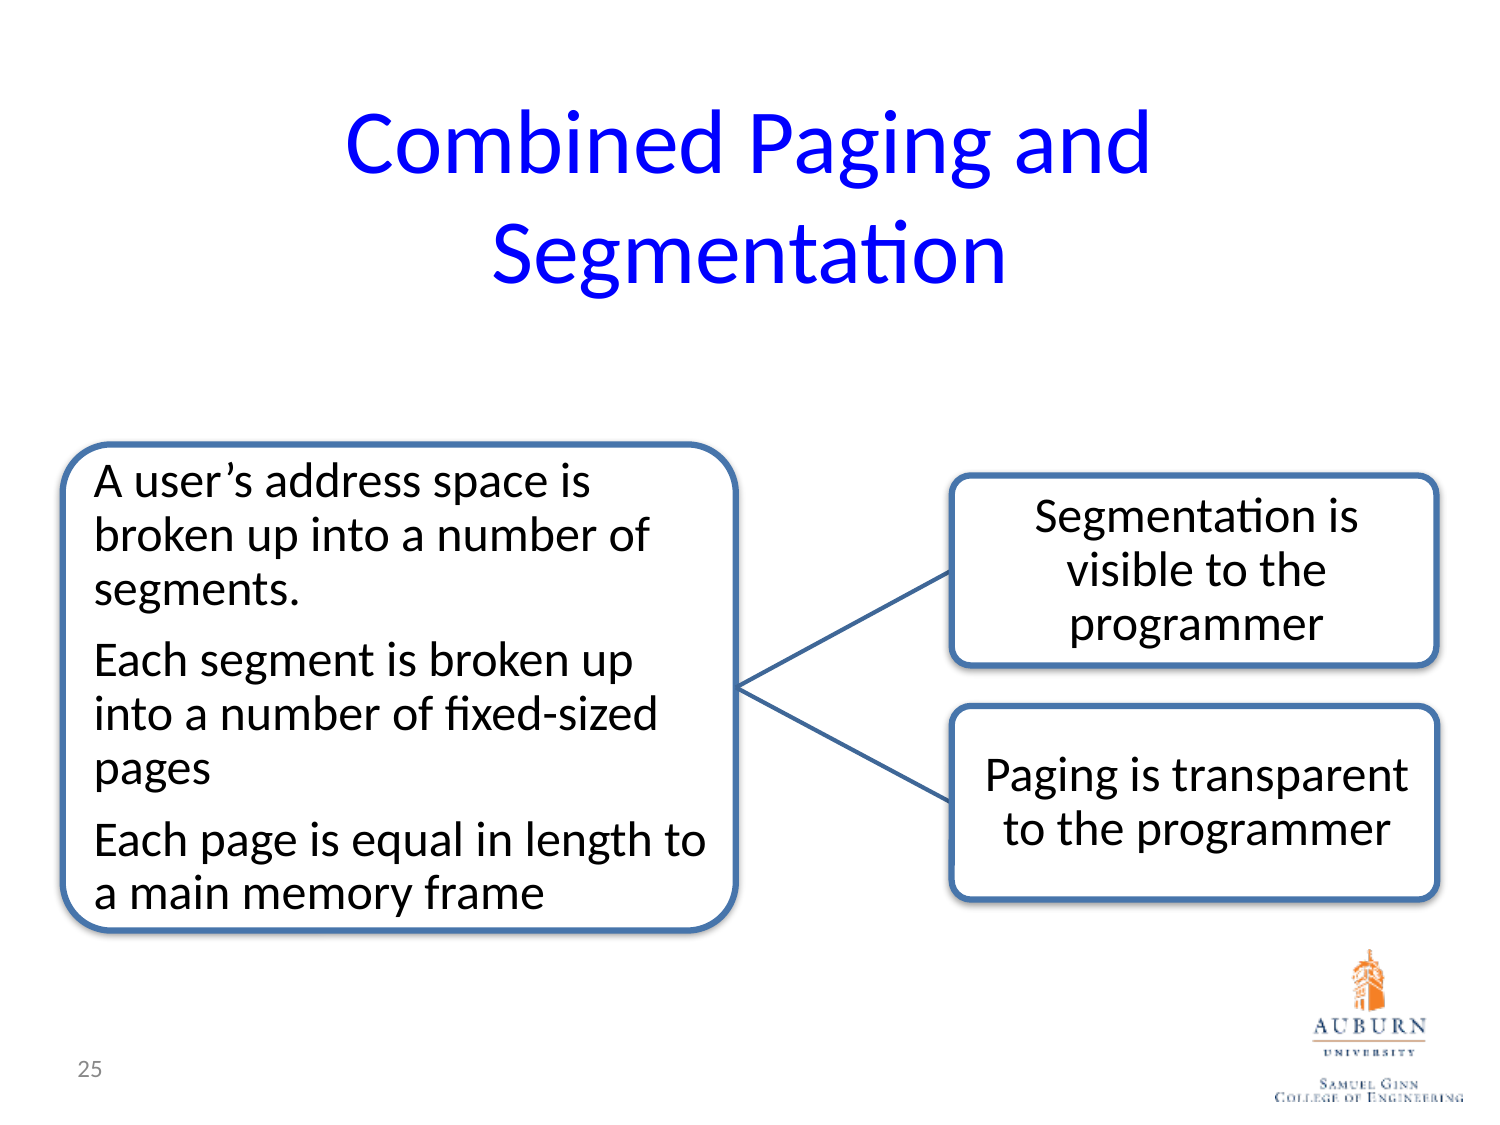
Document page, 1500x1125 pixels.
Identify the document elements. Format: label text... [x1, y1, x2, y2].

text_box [62, 274, 1438, 1101]
title Combined Paging and Segmentation [108, 82, 1392, 273]
picture [1275, 949, 1463, 1102]
